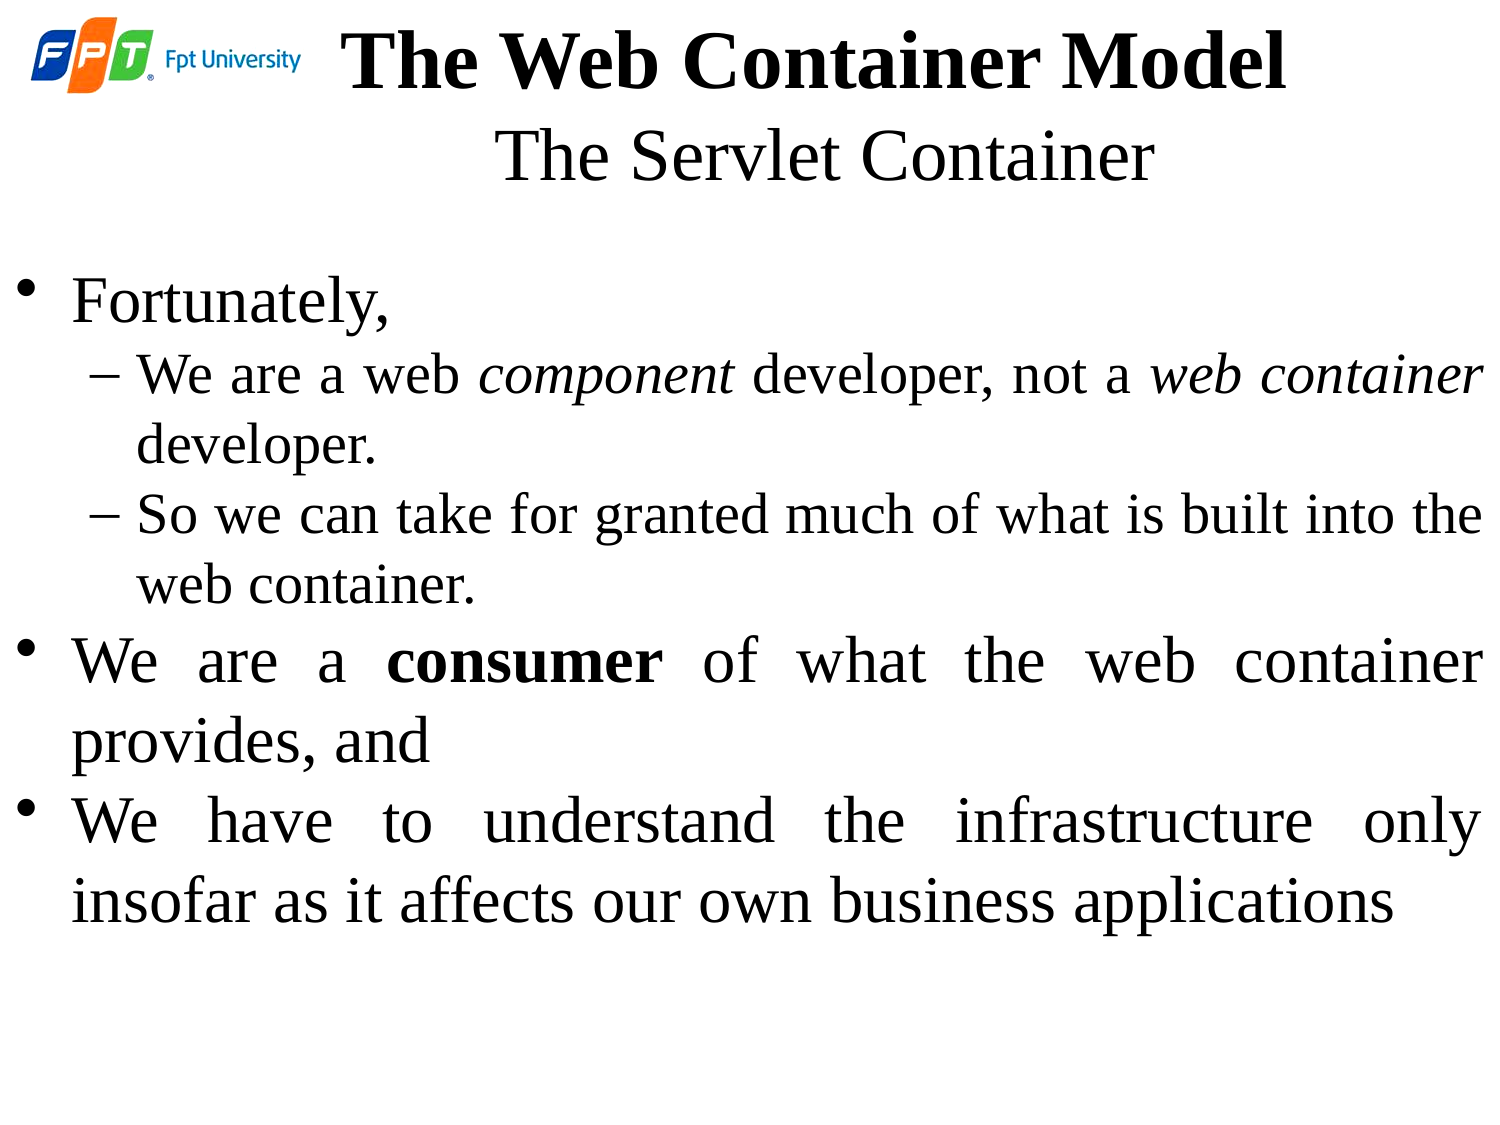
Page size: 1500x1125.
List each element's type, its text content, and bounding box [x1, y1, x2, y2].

title The Web Container Model The Servlet Container [150, 0, 1500, 202]
list Fortunately, We are a web component developer, not a web container developer. So we can take for granted much of what is built into the web container. We are a consumer of what the web container provides, and We have to understand the infrastructure only insofar as it affects our own business applications [0, 248, 1500, 1125]
picture [0, 0, 150, 122]
